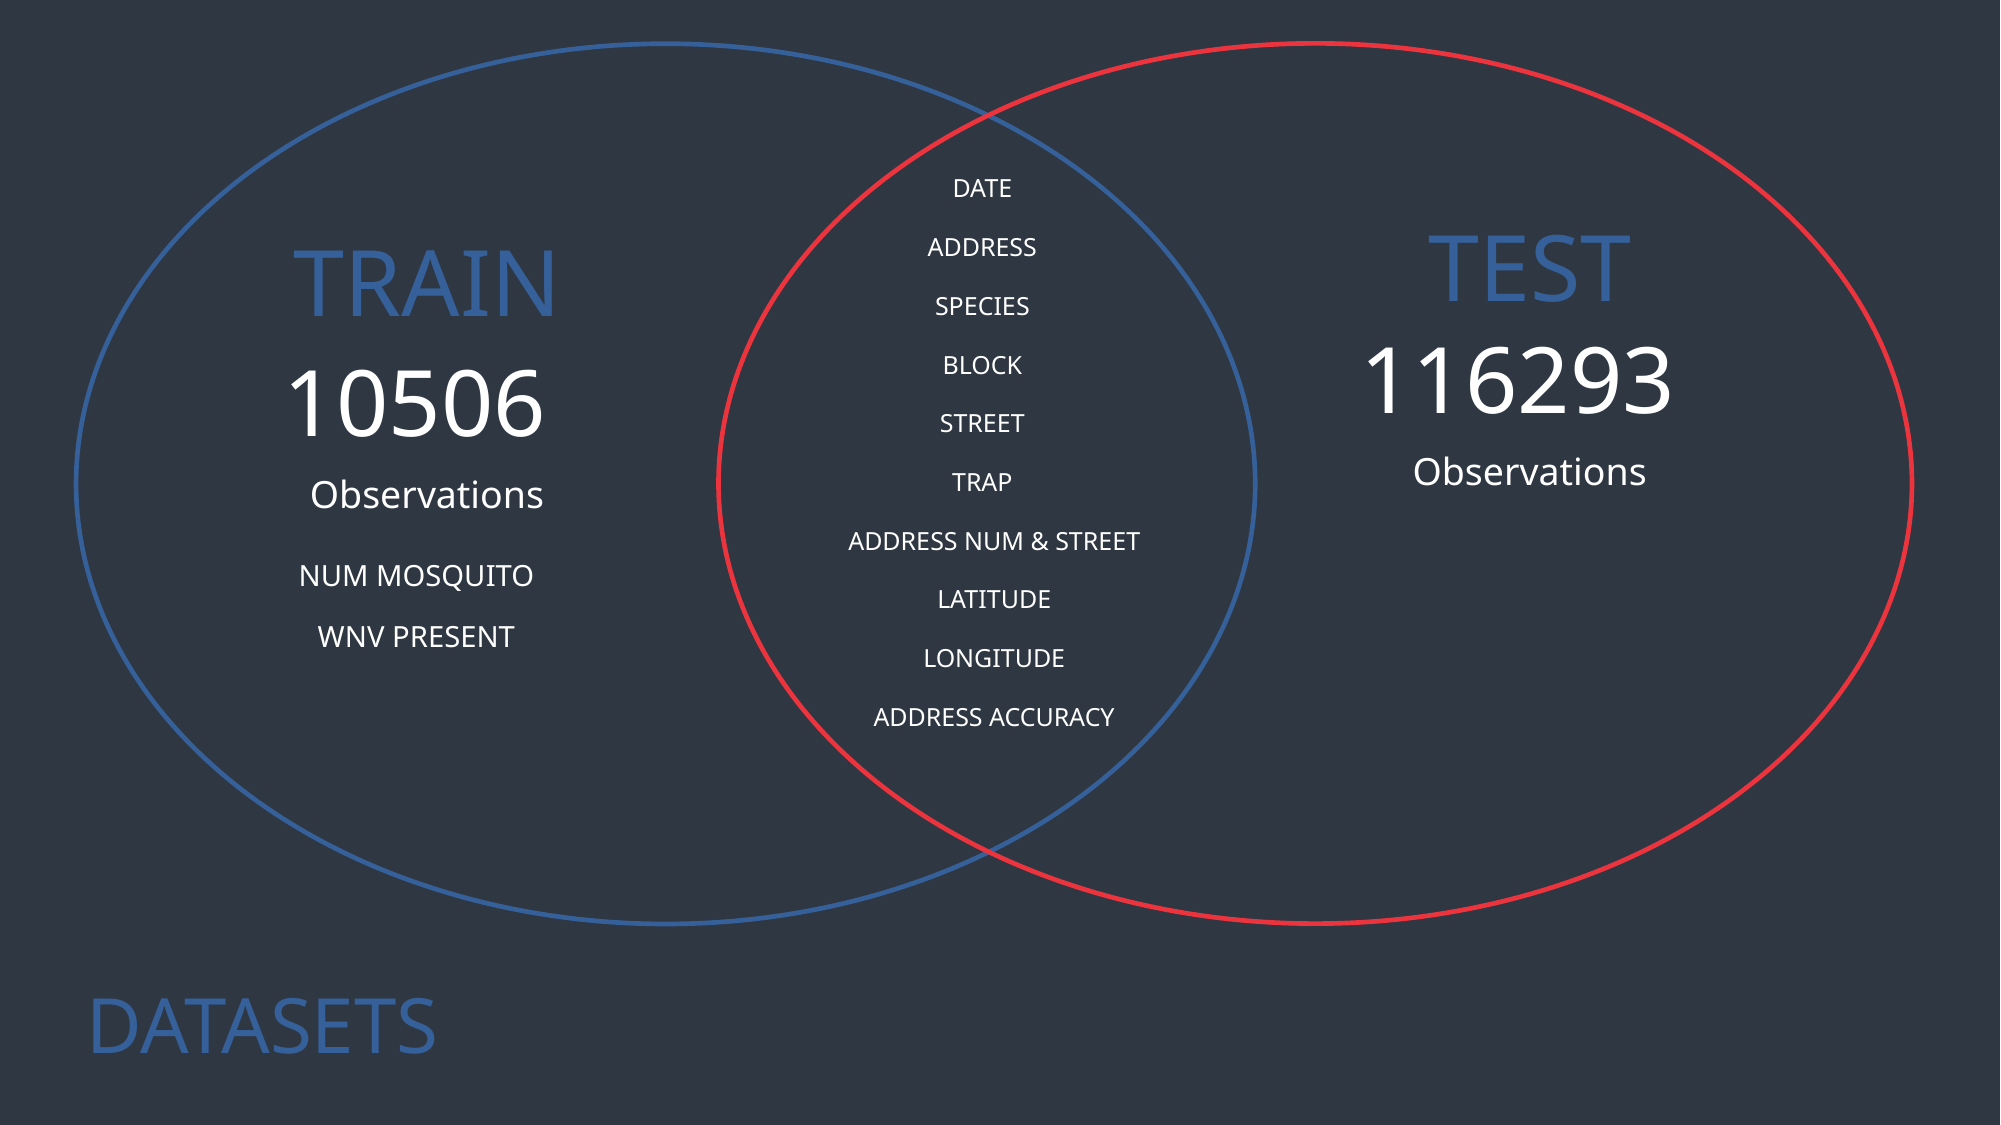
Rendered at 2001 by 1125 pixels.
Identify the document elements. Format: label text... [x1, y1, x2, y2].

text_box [776, 165, 1212, 740]
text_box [1334, 202, 1726, 501]
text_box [249, 217, 605, 525]
text_box [75, 42, 988, 926]
text_box [717, 293, 776, 674]
text_box [828, 42, 1914, 925]
title DATASETS [71, 923, 1079, 1077]
